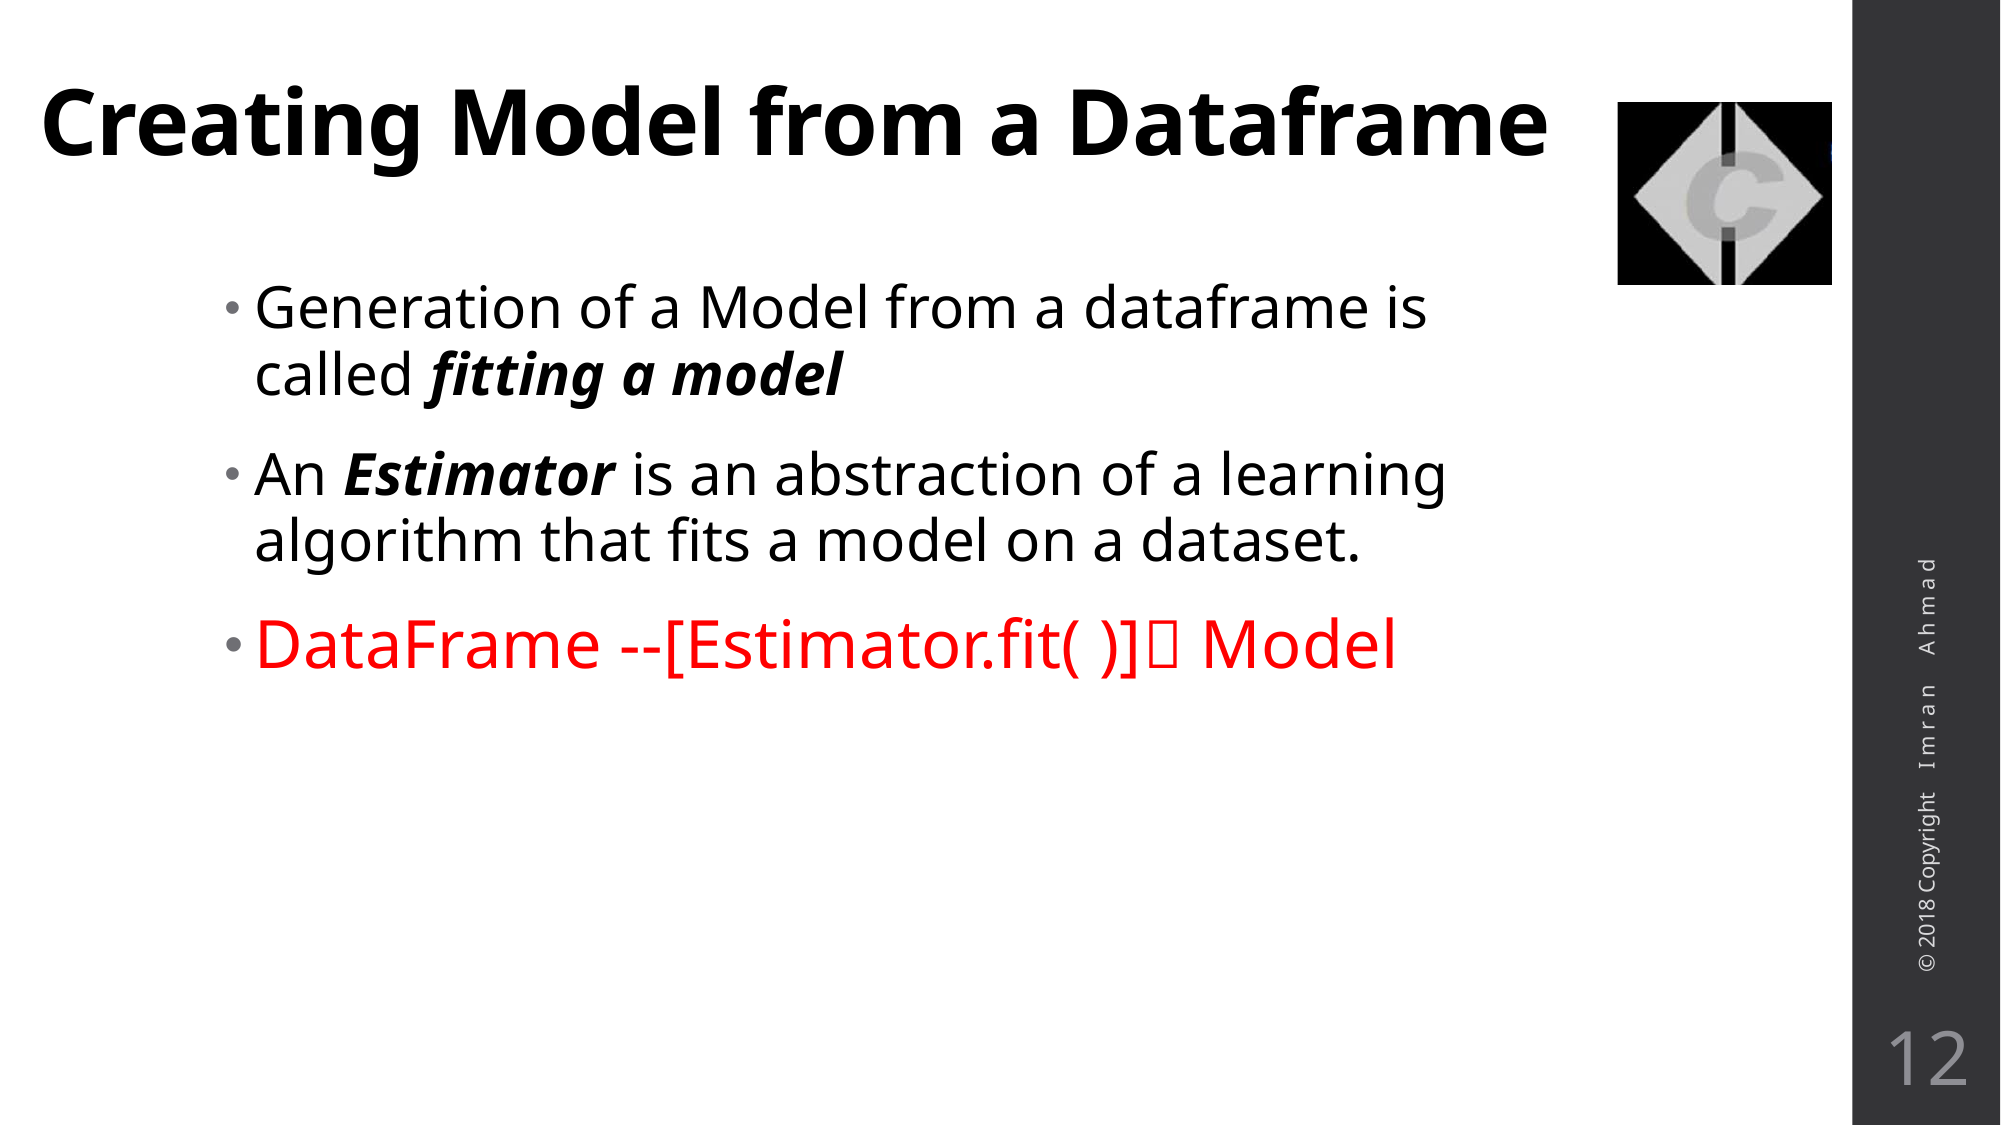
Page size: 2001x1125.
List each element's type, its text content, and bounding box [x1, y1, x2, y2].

list Generation of a Model from a dataframe is called fitting a model An Estimator is an abstraction of a learning algorithm that fits a model on a dataset. DataFrame --[Estimator.fit( )] Model [209, 268, 1620, 1074]
picture [1617, 102, 1832, 285]
slide_number 11 [1852, 1012, 2000, 1110]
footer © 2018 Copyright I m r a n A h m a d [1897, 400, 1958, 988]
title Creating Model from a Dataframe [24, 0, 1669, 184]
